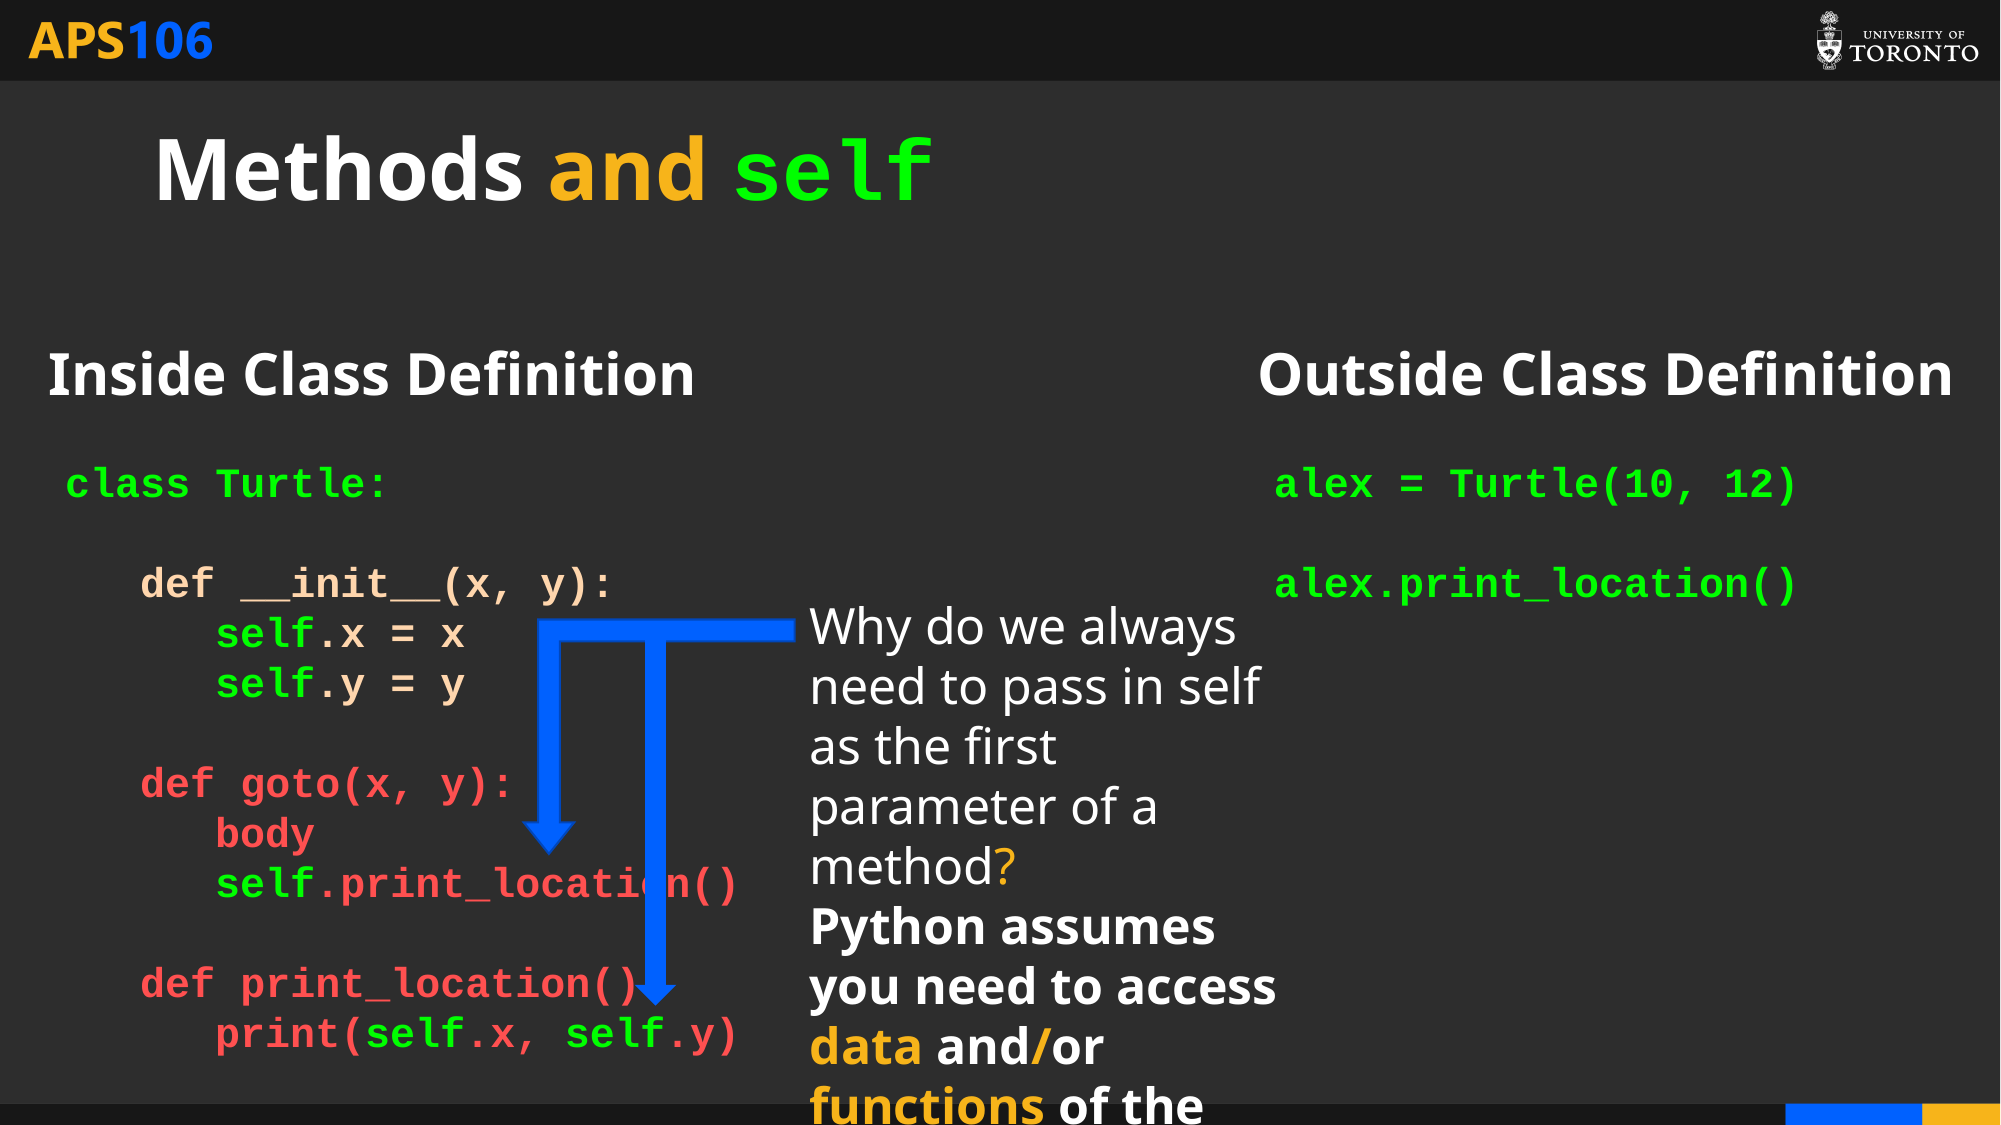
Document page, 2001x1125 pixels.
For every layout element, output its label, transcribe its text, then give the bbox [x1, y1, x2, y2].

text_box [632, 635, 679, 1008]
text_box Why do we always need to pass in self as the first parameter of a method? Python assumes you need to access data and/or functions of the object. [794, 586, 1310, 1125]
title Methods and self [137, 119, 1863, 227]
text_box [521, 618, 796, 856]
text_box alex = Turtle(10, 12) alex.print_location() [1259, 448, 1867, 614]
text_box class Turtle: def __init__(x, y): self.x = x self.y = y def goto(x, y): body self.print_location() def print_location(): print(self.x, self.y) [50, 448, 1109, 1064]
text_box Inside Class Definition [33, 329, 712, 414]
text_box Outside Class Definition [1242, 329, 1970, 414]
picture [0, 0, 2001, 1125]
